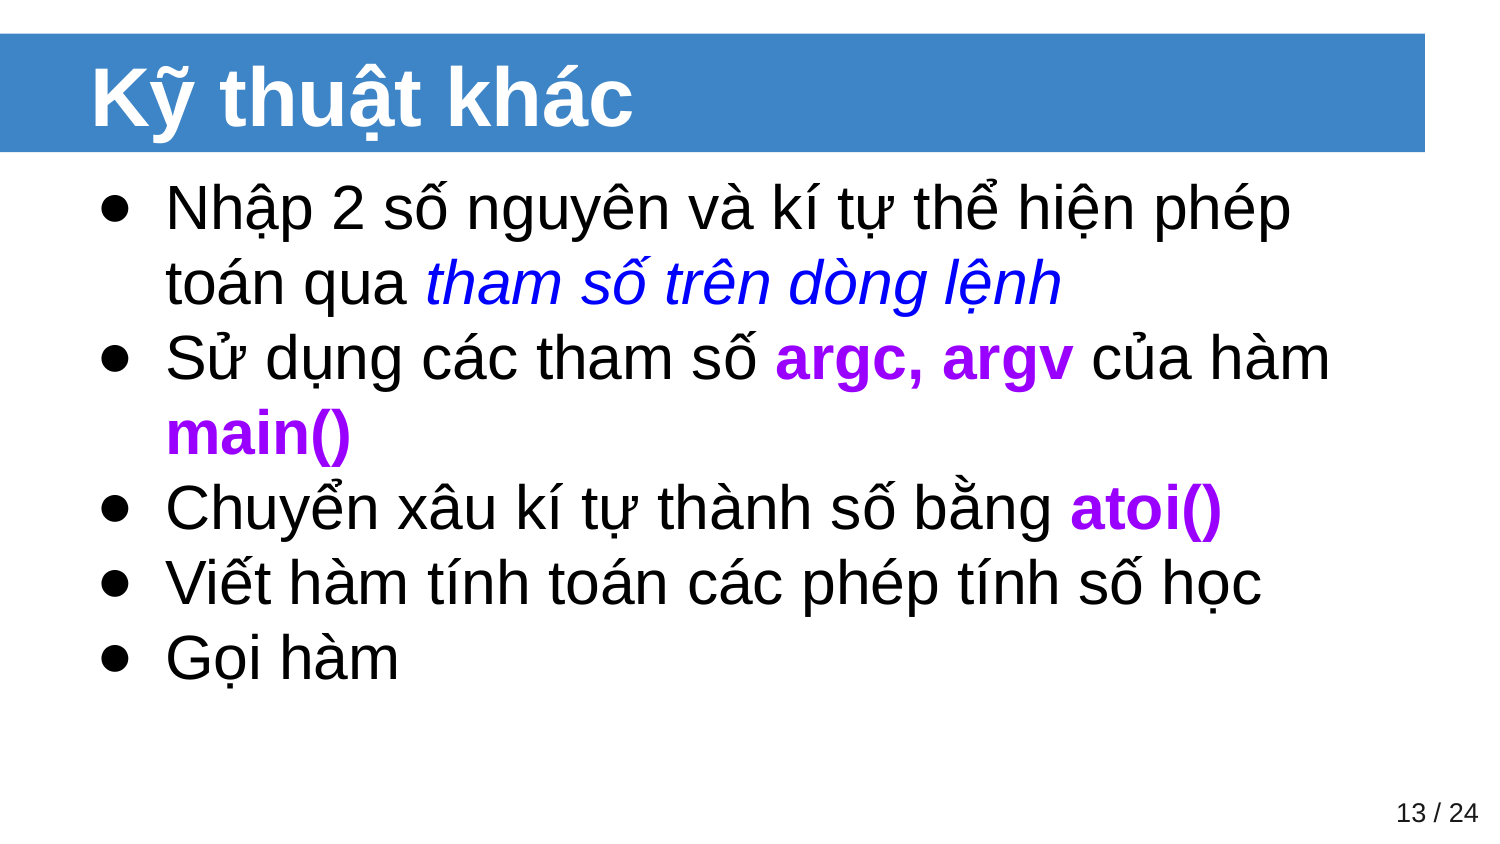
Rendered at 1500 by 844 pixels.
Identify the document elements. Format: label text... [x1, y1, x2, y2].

list Nhập 2 số nguyên và kí tự thể hiện phép toán qua tham số trên dòng lệnh Sử dụng các tham số argc, argv của hàm main() Chuyển xâu kí tự thành số bằng atoi() Viết hàm tính toán các phép tính số học Gọi hàm [75, 152, 1425, 808]
slide_number ‹#› / 24 [1314, 779, 1494, 844]
title Kỹ thuật khác [75, 33, 1425, 152]
